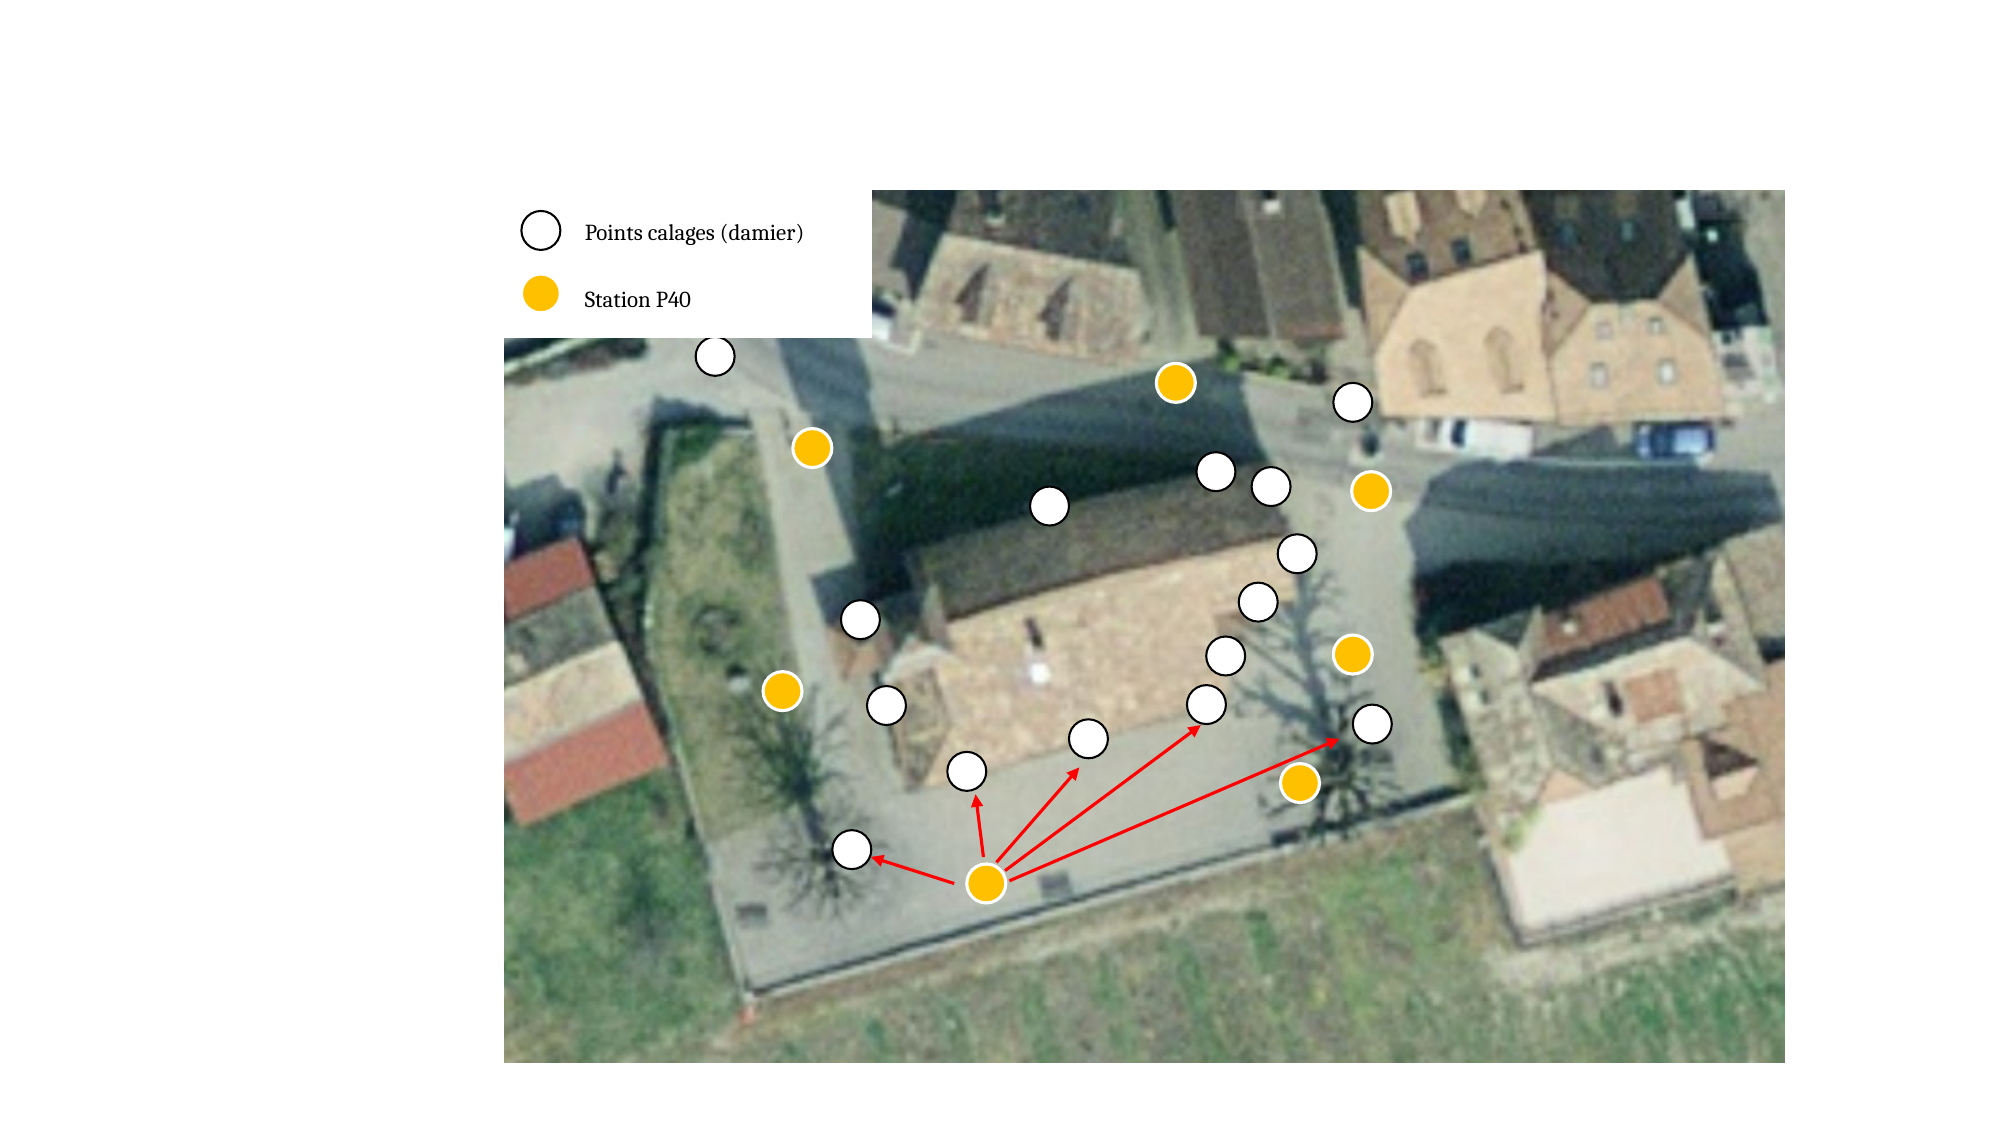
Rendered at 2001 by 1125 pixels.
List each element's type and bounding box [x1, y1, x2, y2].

text_box [1009, 738, 1340, 881]
text_box [1005, 725, 1201, 871]
text_box [307, 142, 1804, 1063]
text_box [870, 857, 955, 884]
text_box [975, 794, 984, 857]
text_box [996, 767, 1080, 863]
